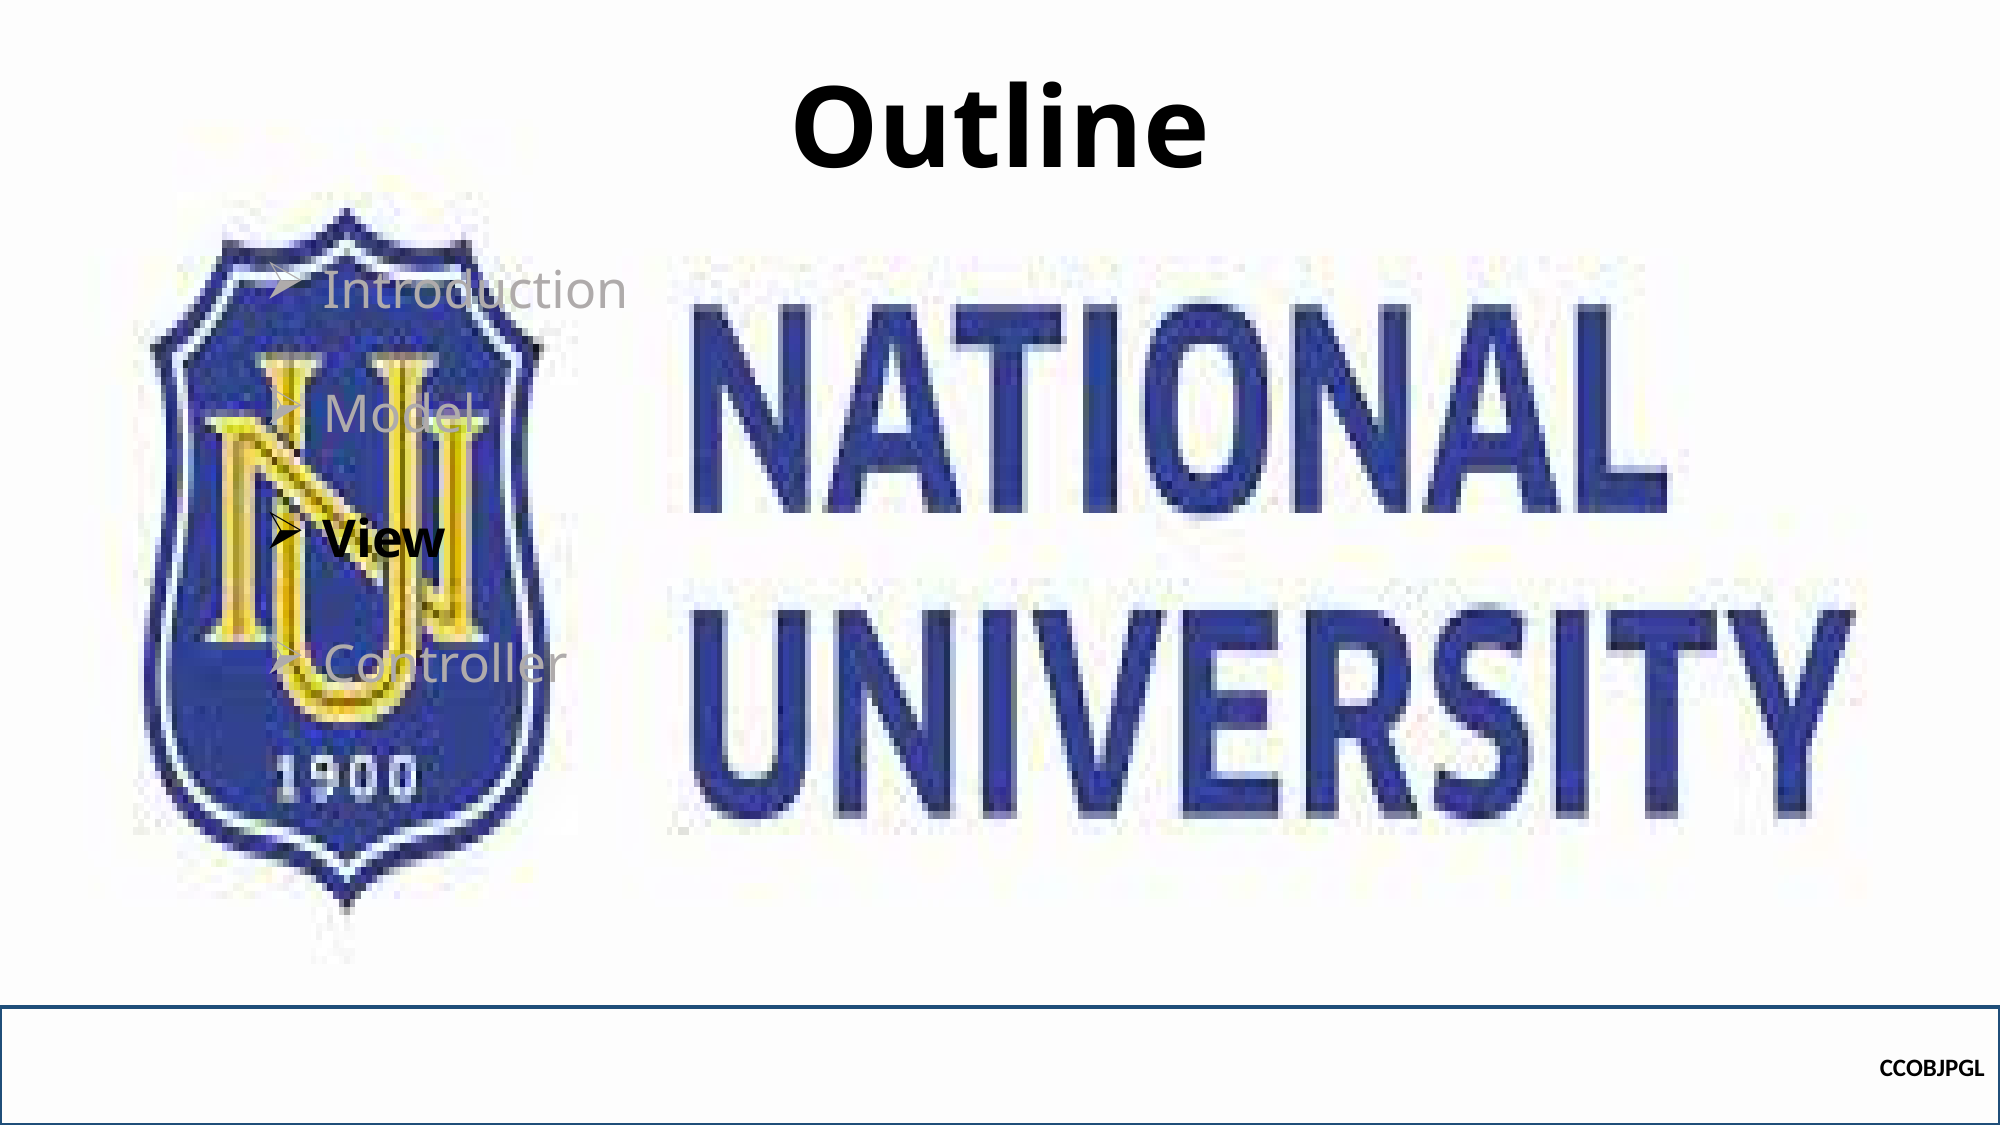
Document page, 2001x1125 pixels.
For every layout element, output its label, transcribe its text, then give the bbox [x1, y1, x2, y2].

footer CCOBJPGL [0, 1007, 2000, 1125]
title Outline [249, 81, 1750, 200]
picture [0, 0, 2000, 1007]
text_box Introduction Model View Controller [249, 248, 1750, 953]
